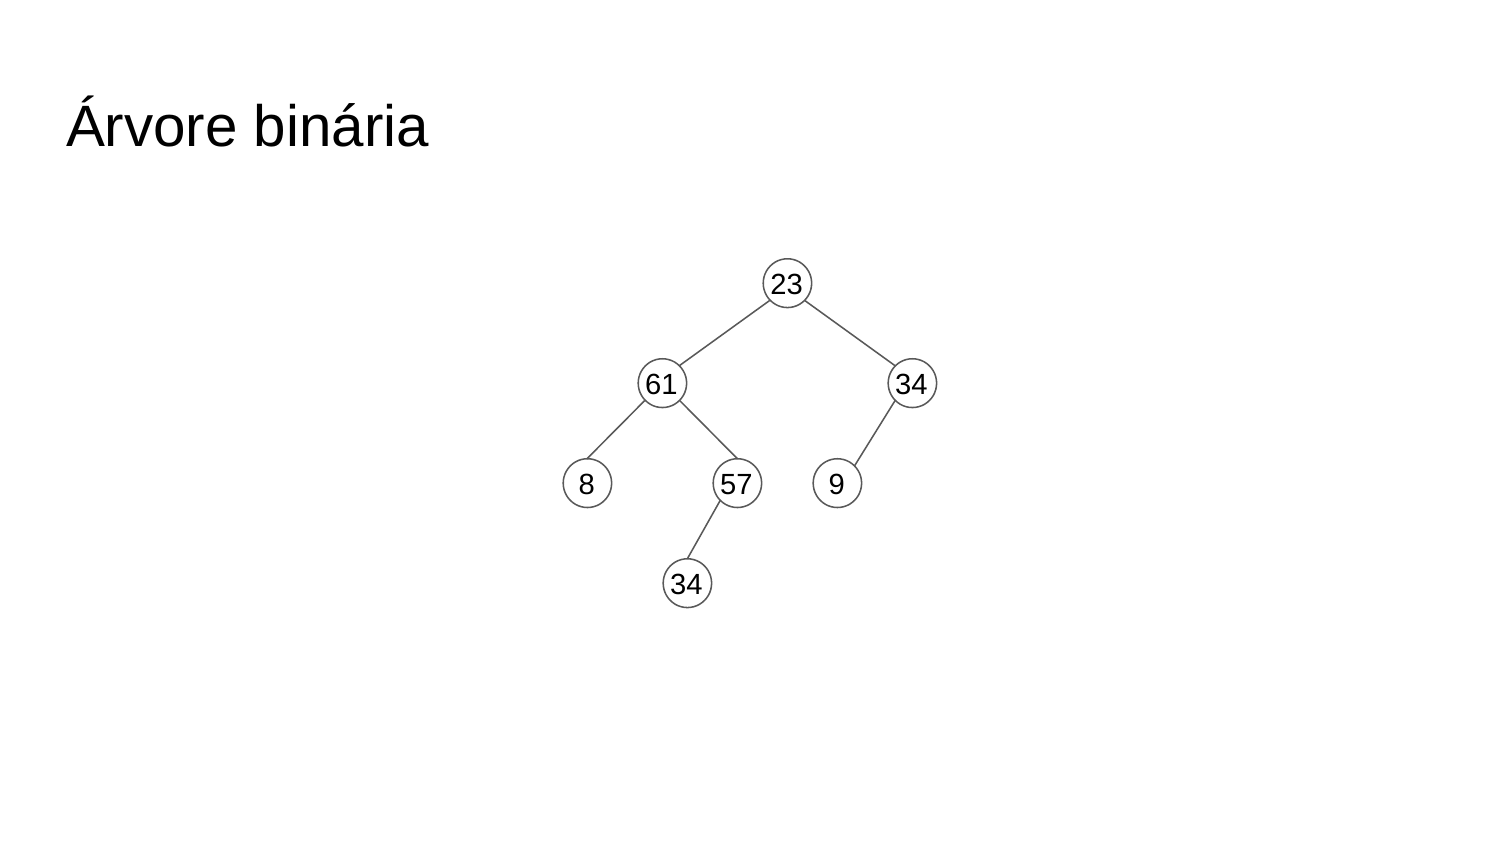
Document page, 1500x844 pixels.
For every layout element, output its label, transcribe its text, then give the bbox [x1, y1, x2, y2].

text_box 23 [763, 258, 812, 308]
text_box 57 [713, 458, 762, 508]
text_box 34 [663, 558, 712, 608]
text_box 34 [888, 358, 937, 408]
text_box 9 [813, 458, 862, 508]
text_box 8 [563, 458, 612, 508]
text_box 61 [638, 358, 687, 408]
text_box Árvore binária [51, 72, 1449, 167]
